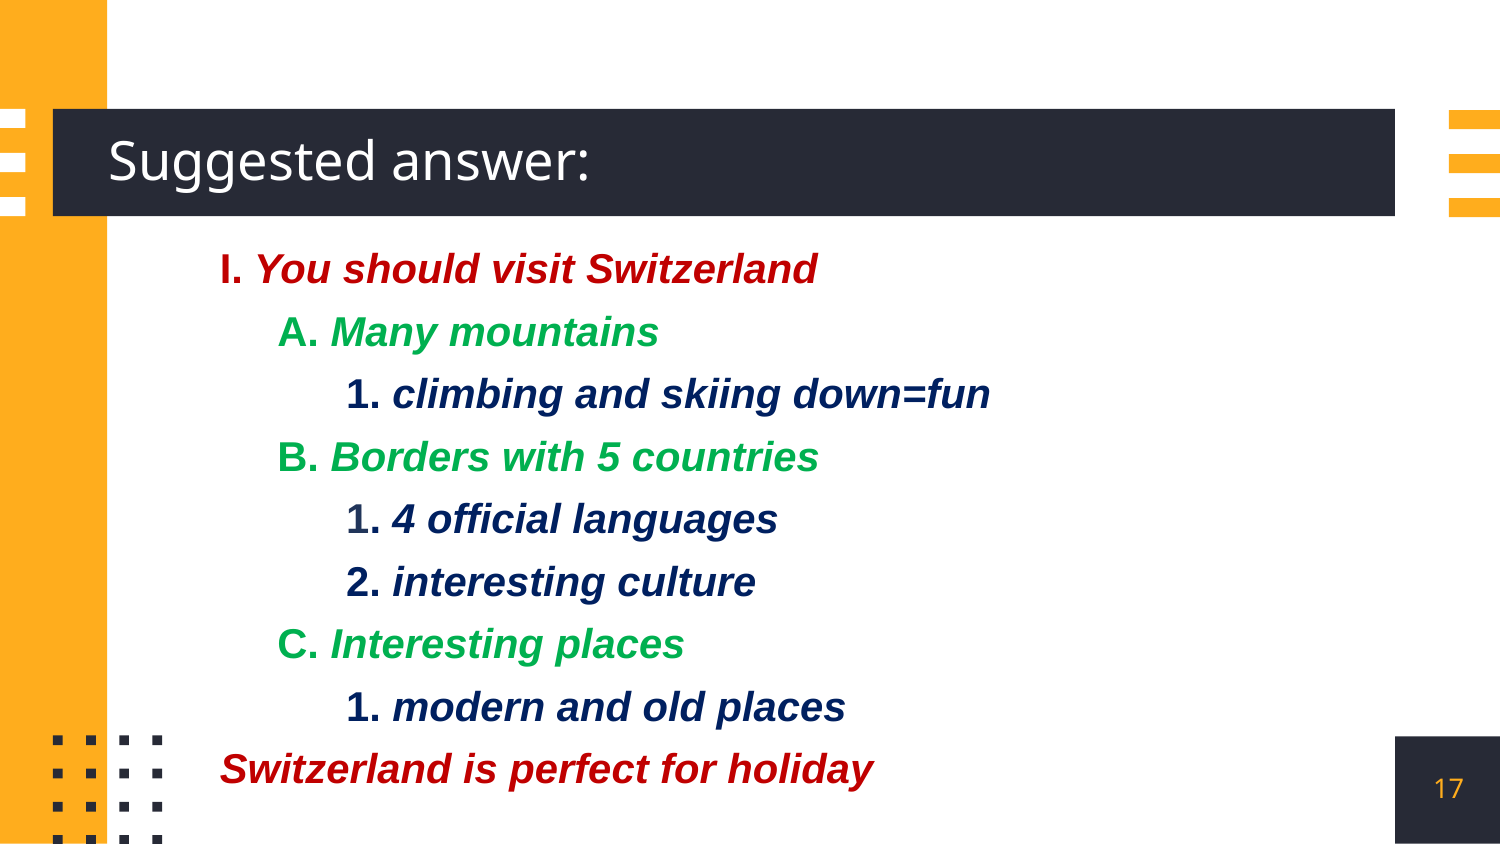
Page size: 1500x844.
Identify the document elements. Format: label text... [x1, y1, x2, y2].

title Suggested answer: [108, 108, 1396, 217]
text_box I. You should visit Switzerland A. Many mountains 1. climbing and skiing down=fun B. Borders with 5 countries 1. 4 official languages 2. interesting culture C. Interesting places 1. modern and old places Switzerland is perfect for holiday [196, 241, 1500, 791]
slide_number 17 [1395, 791, 1500, 844]
